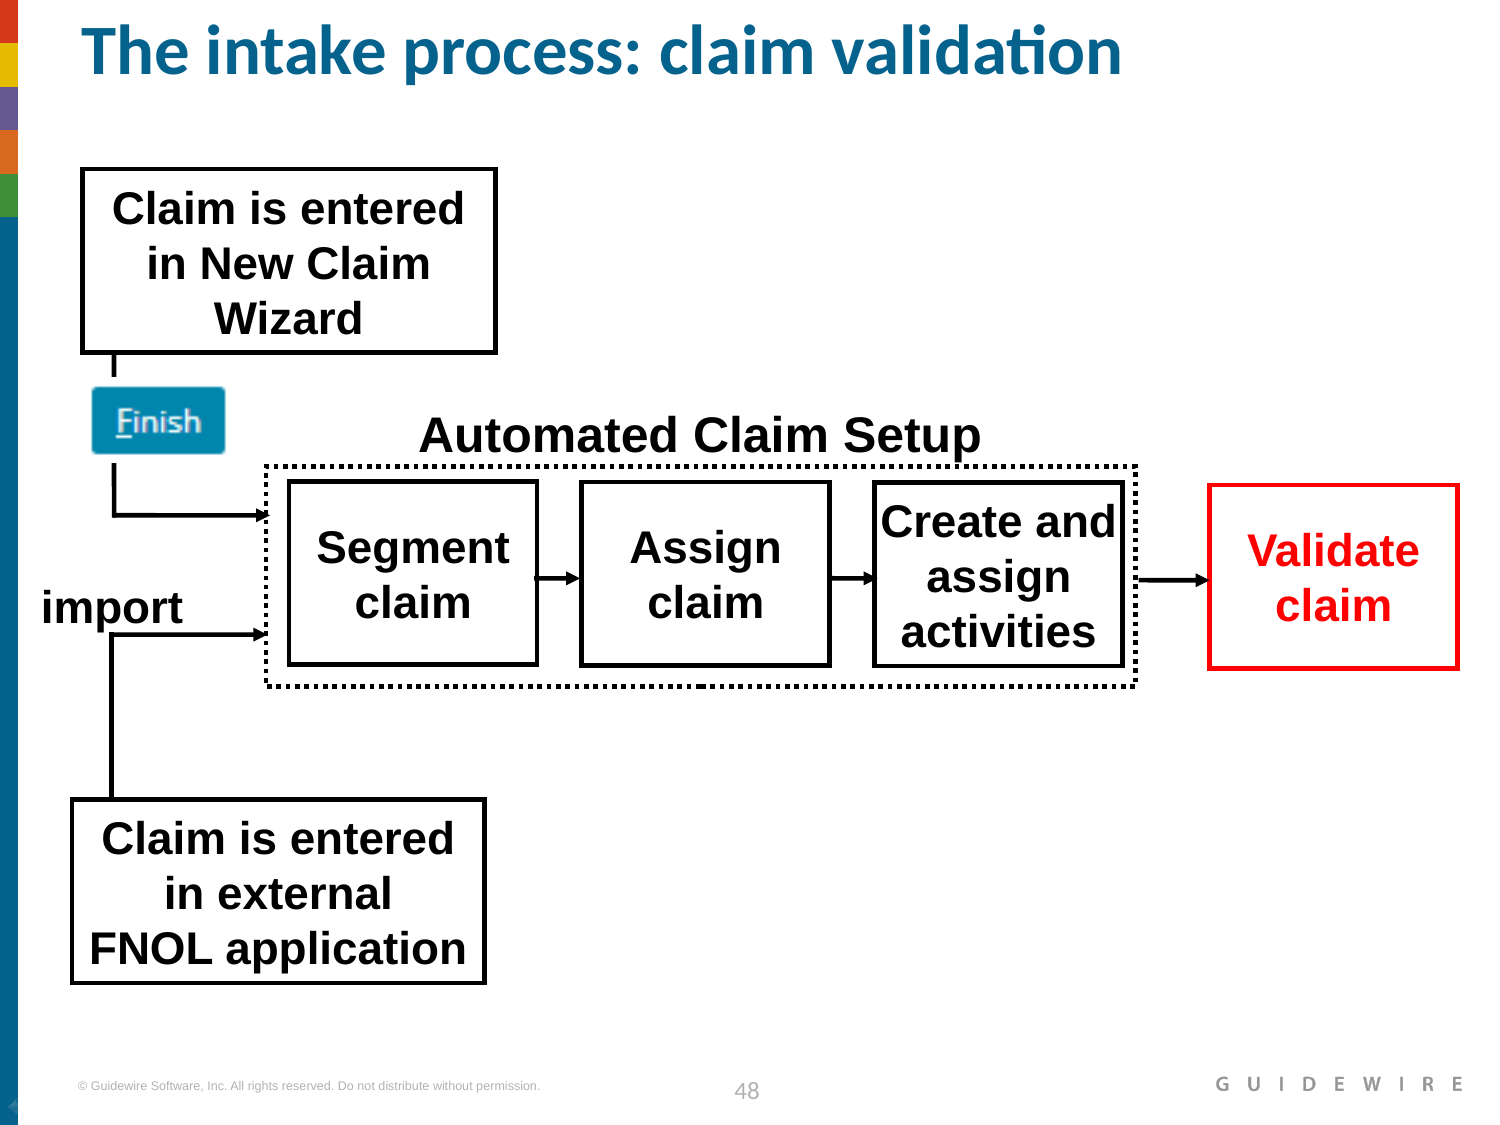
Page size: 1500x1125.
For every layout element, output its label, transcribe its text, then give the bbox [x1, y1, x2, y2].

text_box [82, 168, 496, 353]
text_box [1209, 484, 1458, 520]
picture [10, 1101, 18, 1111]
picture [82, 377, 235, 463]
text_box [112, 509, 271, 522]
text_box Validate claim [1208, 520, 1460, 631]
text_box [110, 632, 268, 798]
text_box [266, 466, 1136, 687]
text_box [544, 572, 574, 585]
text_box Automated Claim Setup [372, 402, 1028, 463]
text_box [71, 799, 486, 984]
title The intake process: claim validation [81, 19, 1446, 142]
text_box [287, 480, 539, 666]
text_box import [40, 577, 202, 633]
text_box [872, 482, 1125, 667]
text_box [579, 481, 832, 666]
text_box [1138, 574, 1210, 587]
picture [1215, 1073, 1480, 1096]
text_box [1209, 631, 1458, 669]
picture [0, 0, 18, 216]
